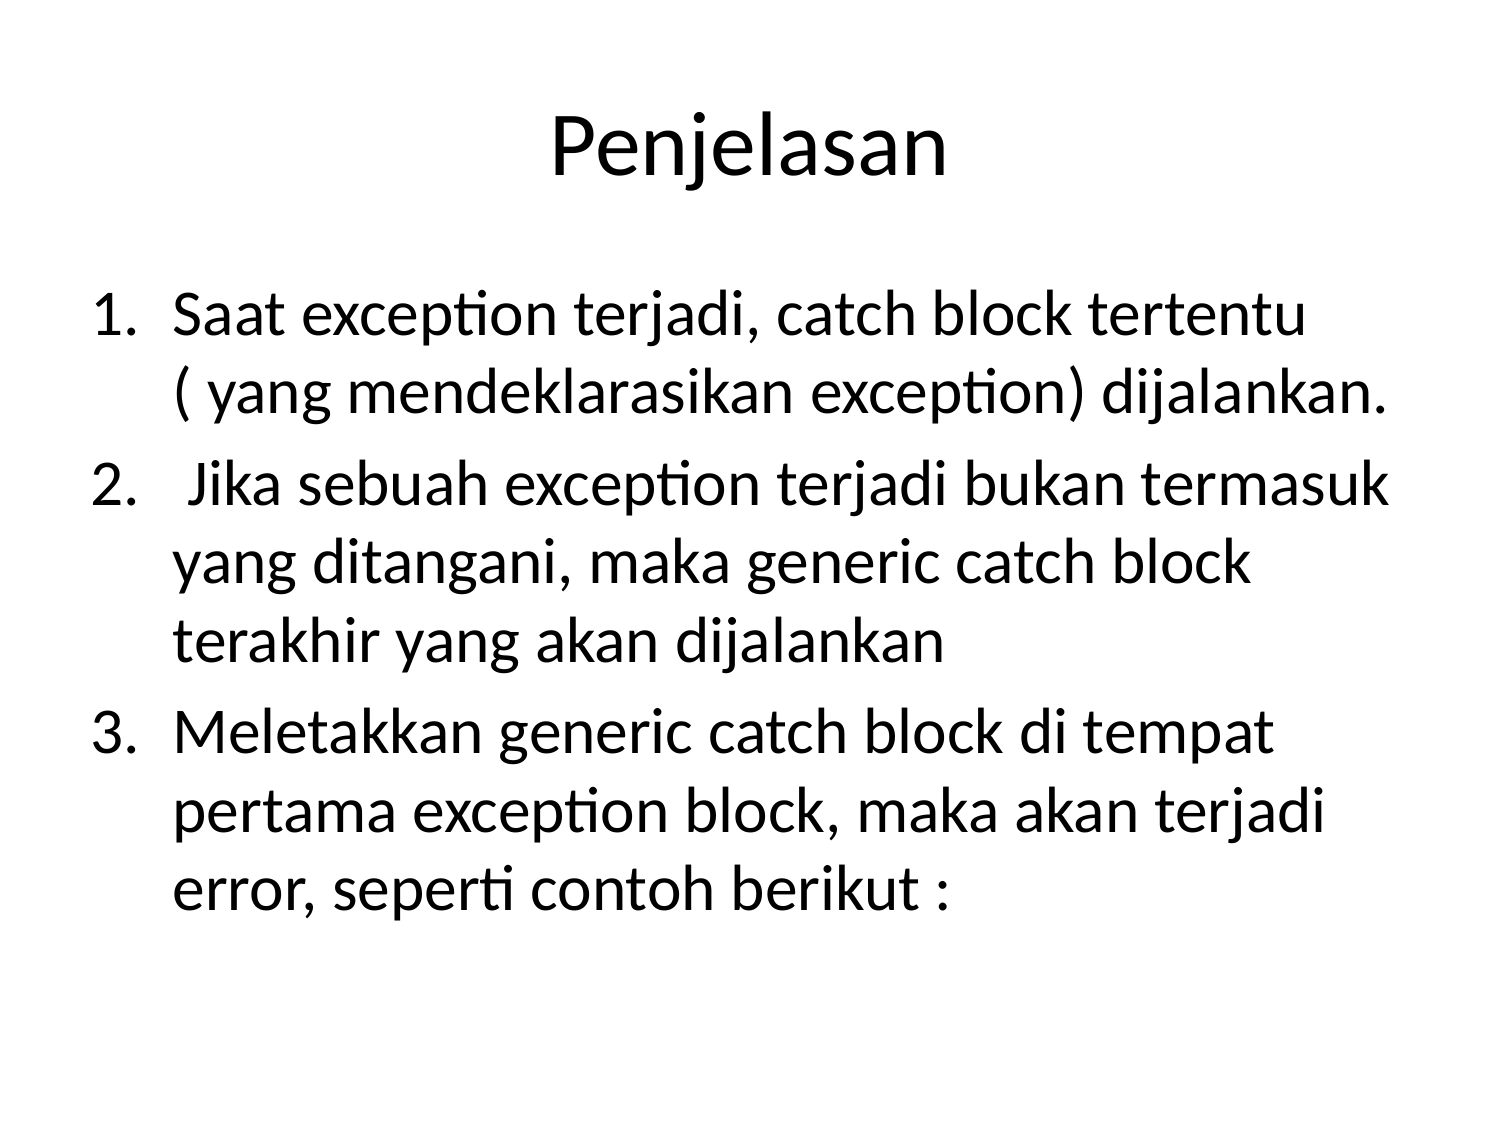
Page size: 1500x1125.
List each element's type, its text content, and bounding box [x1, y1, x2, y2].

title Penjelasan [75, 45, 1425, 233]
list Saat exception terjadi, catch block tertentu ( yang mendeklarasikan exception) dijalankan. Jika sebuah exception terjadi bukan termasuk yang ditangani, maka generic catch block terakhir yang akan dijalankan Meletakkan generic catch block di tempat pertama exception block, maka akan terjadi error, seperti contoh berikut : [75, 262, 1425, 1005]
